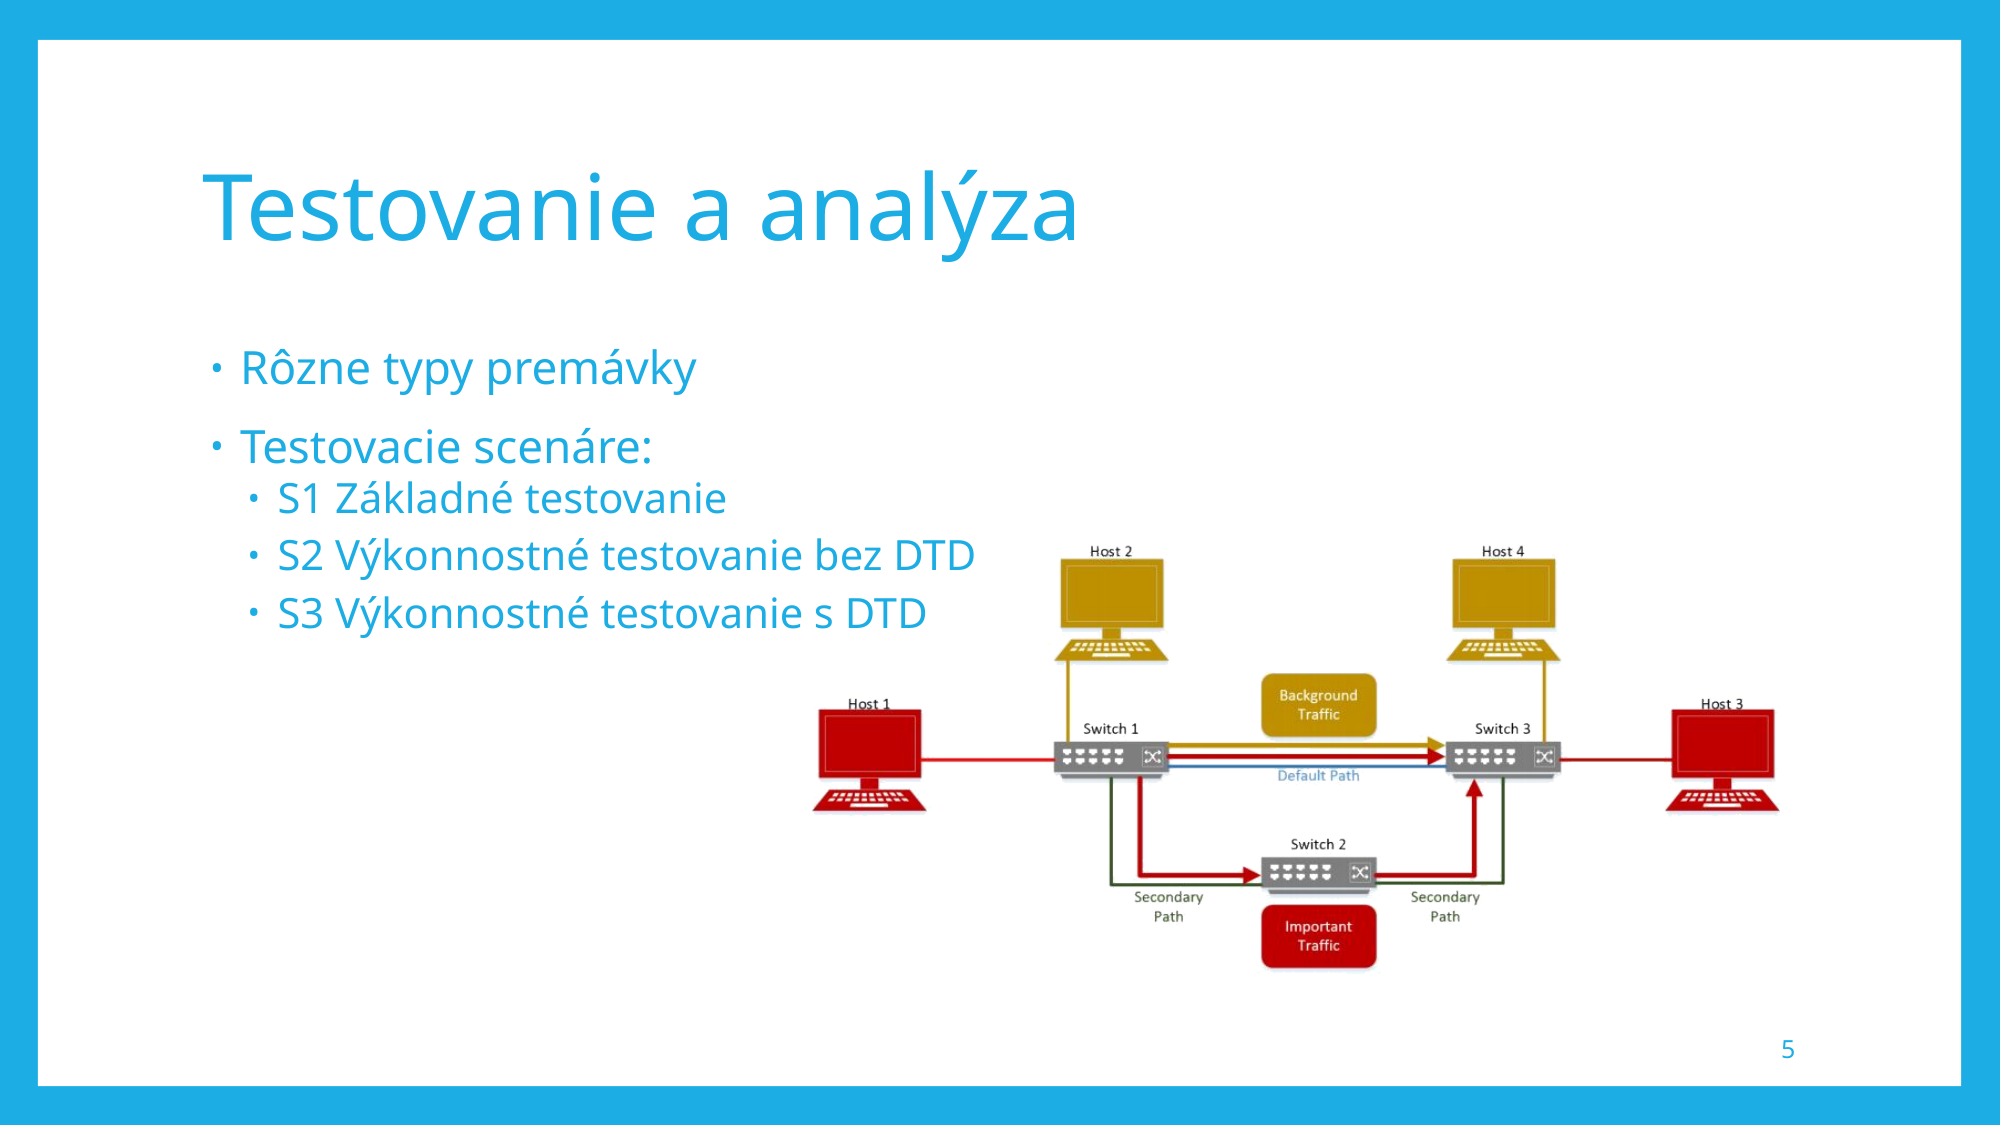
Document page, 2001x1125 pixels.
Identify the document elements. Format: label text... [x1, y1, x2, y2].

picture [742, 501, 1852, 995]
title Testovanie a analýza [187, 99, 1808, 323]
list Rôzne typy premávky Testovacie scenáre: S1 Základné testovanie S2 Výkonnostné testovanie bez DTD S3 Výkonnostné testovanie s DTD [187, 337, 1808, 1000]
slide_number 5 [1530, 1020, 1811, 1081]
